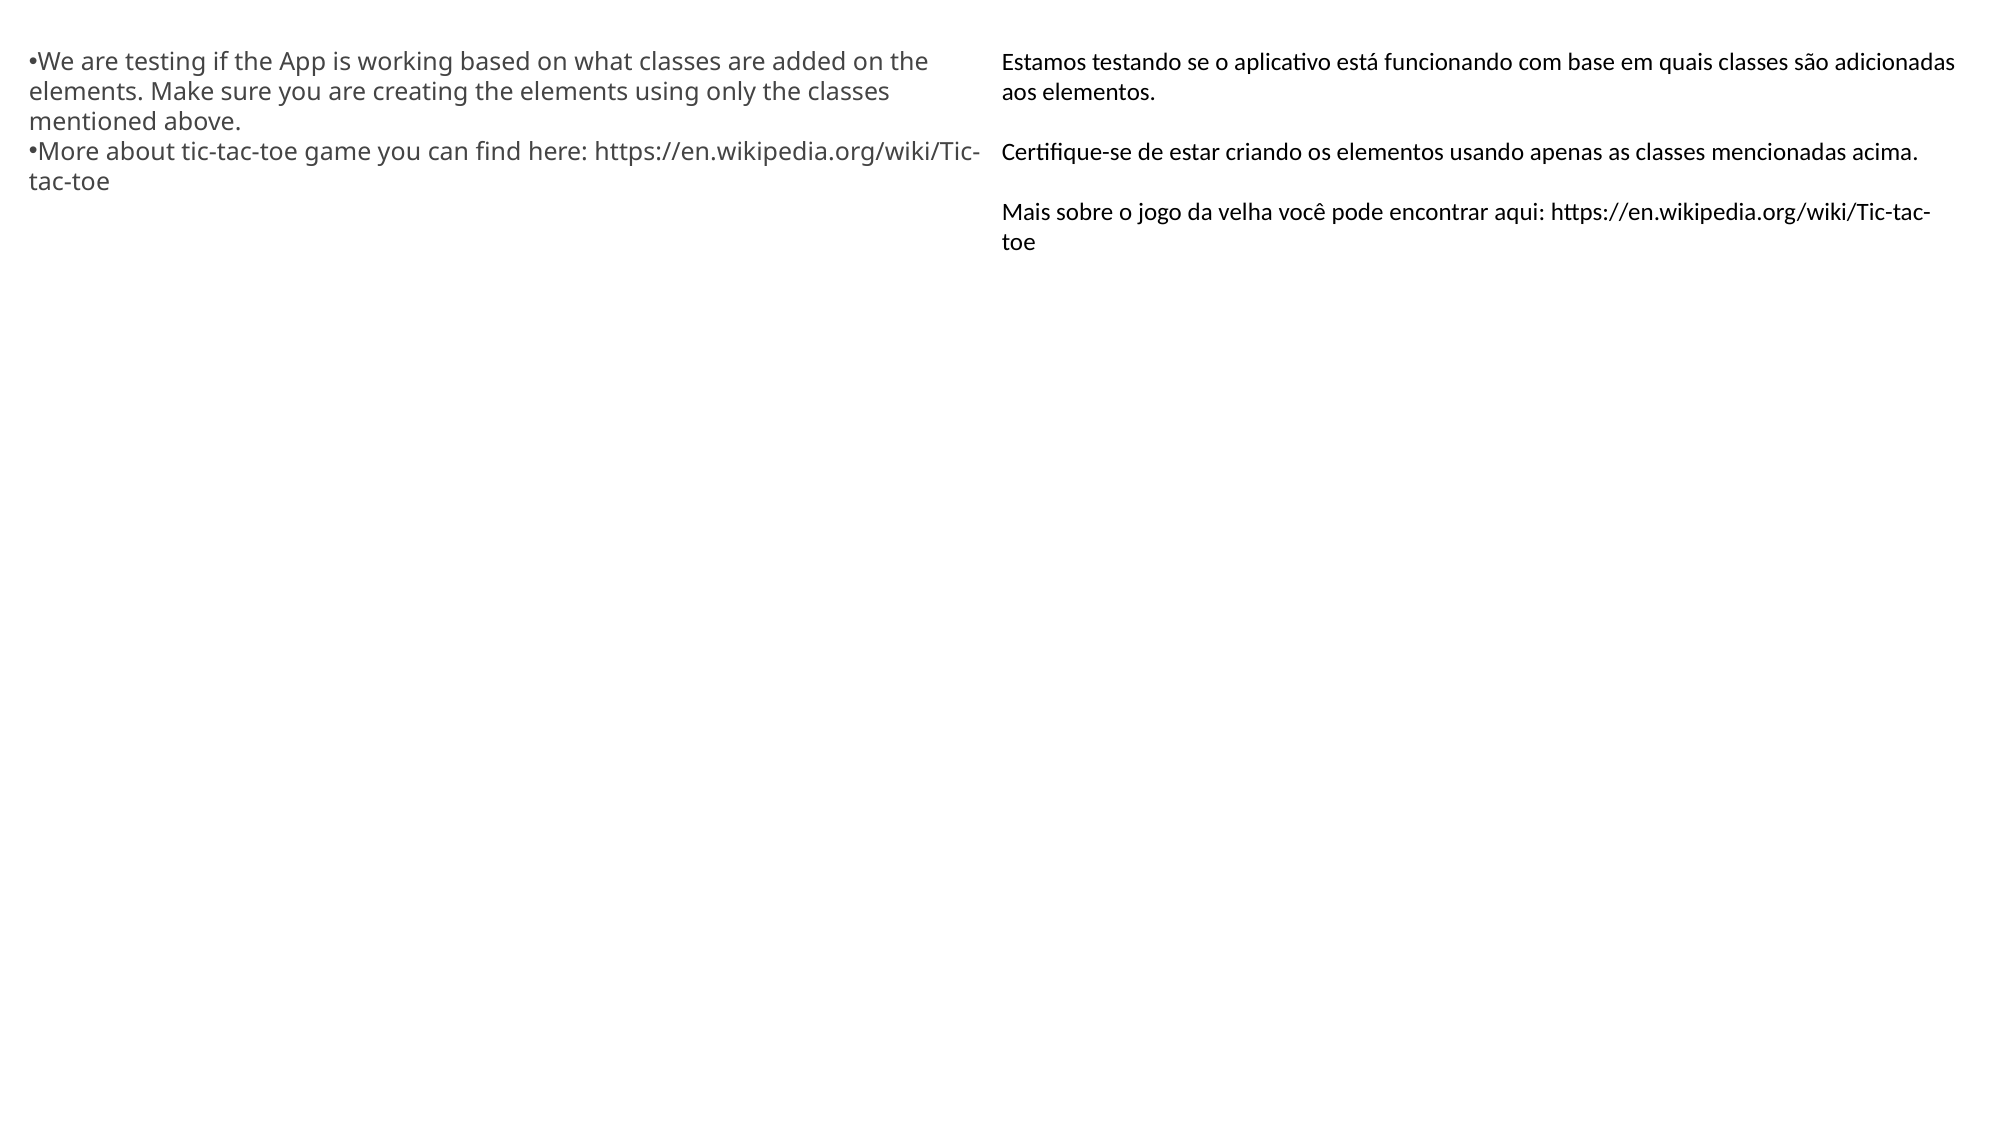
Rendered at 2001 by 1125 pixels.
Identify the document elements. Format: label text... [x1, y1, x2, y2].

text_box Estamos testando se o aplicativo está funcionando com base em quais classes são adicionadas aos elementos. Certifique-se de estar criando os elementos usando apenas as classes mencionadas acima. Mais sobre o jogo da velha você pode encontrar aqui: https://en.wikipedia.org/wiki/Tic-tac-toe [987, 38, 1973, 1098]
text_box We are testing if the App is working based on what classes are added on the elements. Make sure you are creating the elements using only the classes mentioned above. More about tic-tac-toe game you can find here: https://en.wikipedia.org/wiki/Tic-tac-toe [14, 38, 987, 1098]
